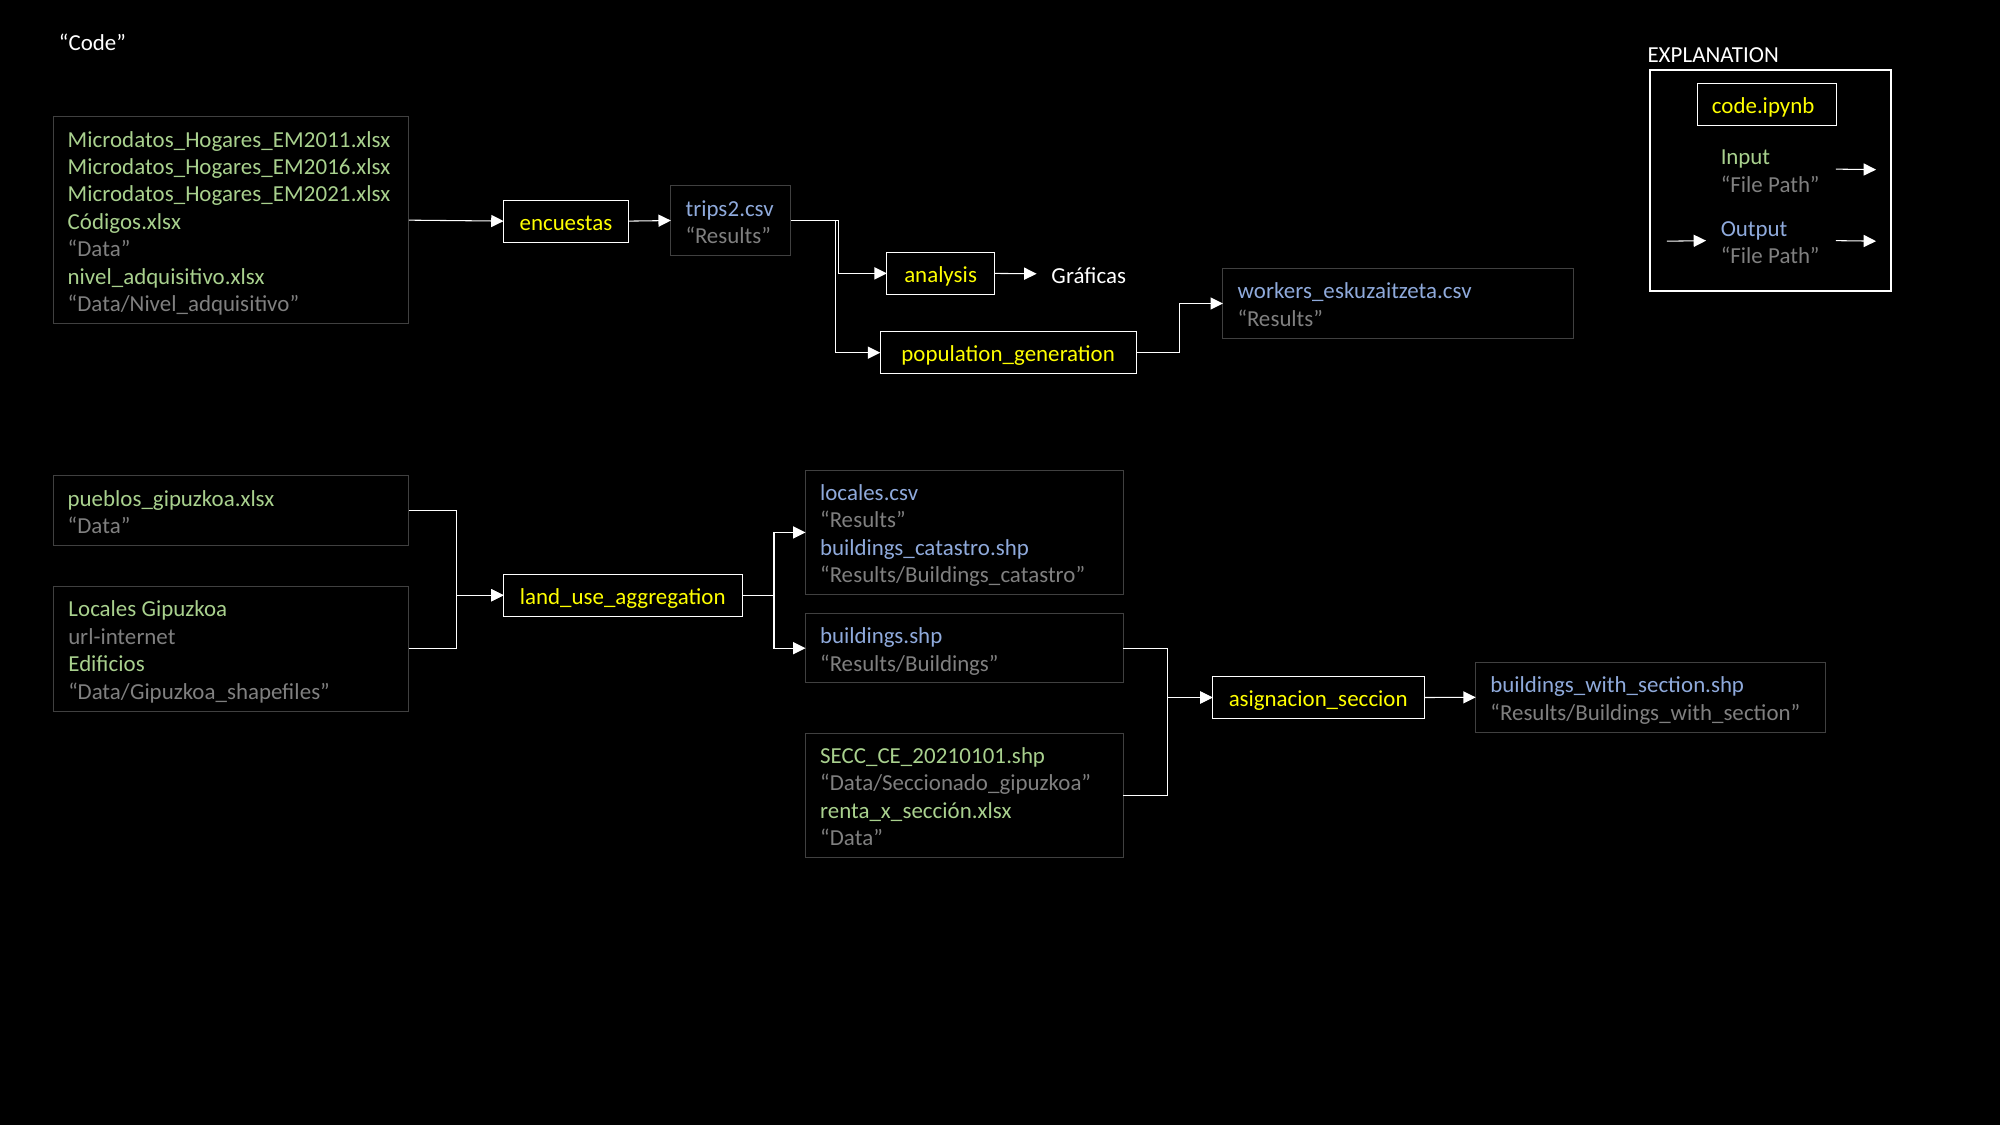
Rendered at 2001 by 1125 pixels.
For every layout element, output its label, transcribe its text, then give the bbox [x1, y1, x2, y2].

text_box encuestas [503, 200, 629, 243]
text_box [1649, 69, 1892, 292]
text_box buildings.shp “Results/Buildings” [805, 613, 1124, 683]
text_box pueblos_gipuzkoa.xlsx “Data” [53, 475, 409, 546]
text_box population_generation [880, 331, 1137, 374]
text_box EXPLANATION [1632, 32, 1798, 75]
text_box Gráficas [1036, 252, 1157, 296]
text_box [1136, 304, 1223, 354]
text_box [742, 596, 806, 649]
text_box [408, 511, 504, 595]
text_box locales.csv “Results” buildings_catastro.shp “Results/Buildings_catastro” [805, 470, 1124, 595]
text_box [742, 533, 806, 596]
text_box Microdatos_Hogares_EM2011.xlsx Microdatos_Hogares_EM2016.xlsx Microdatos_Hogares_EM2021.xlsx Códigos.xlsx “Data” nivel_adquisitivo.xlsx “Data/Nivel_adquisitivo” [53, 116, 409, 324]
text_box trips2.csv “Results” [670, 185, 791, 256]
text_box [790, 221, 881, 354]
text_box asignacion_seccion [1213, 676, 1425, 719]
text_box “Code” [44, 20, 424, 63]
text_box buildings_with_section.shp “Results/Buildings_with_section” [1475, 662, 1826, 733]
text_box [408, 595, 504, 650]
text_box workers_eskuzaitzeta.csv “Results” [1222, 268, 1574, 339]
text_box land_use_aggregation [504, 574, 742, 617]
text_box analysis [886, 252, 995, 295]
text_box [1123, 648, 1213, 698]
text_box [881, 221, 887, 274]
text_box SECC_CE_20210101.shp “Data/Seccionado_gipuzkoa” renta_x_sección.xlsx “Data” [805, 733, 1124, 858]
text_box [1123, 698, 1213, 797]
text_box Locales Gipuzkoa url-internet Edificios “Data/Gipuzkoa_shapefiles” [53, 586, 409, 712]
